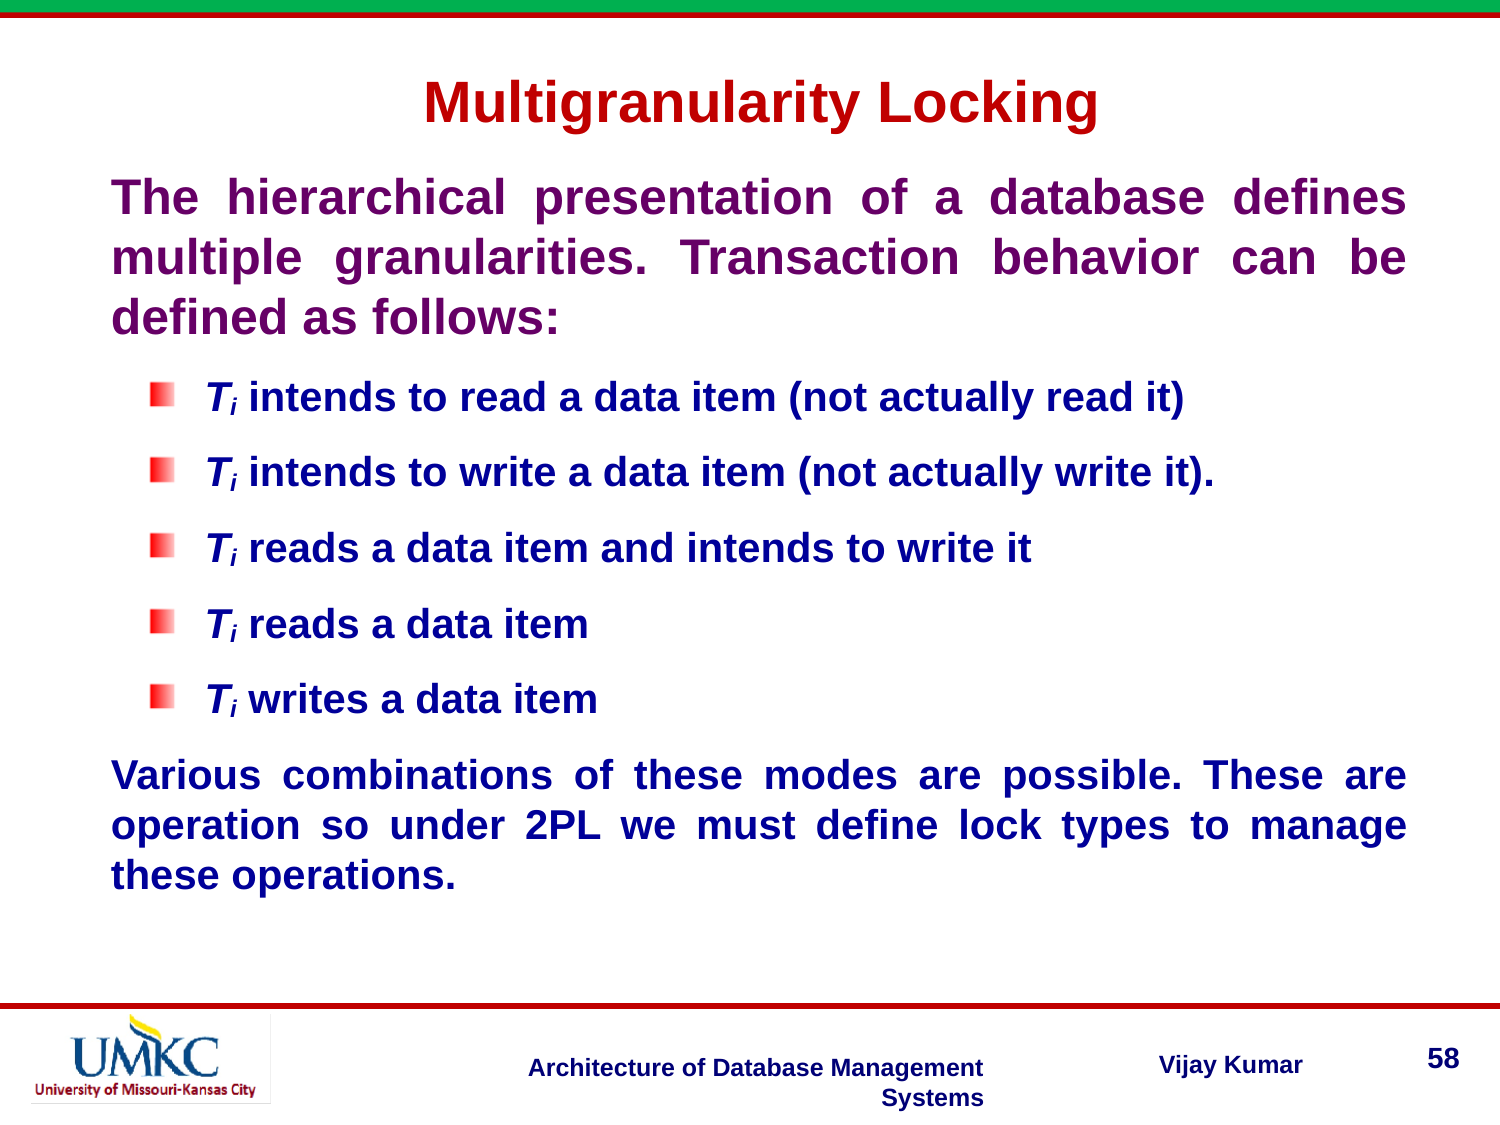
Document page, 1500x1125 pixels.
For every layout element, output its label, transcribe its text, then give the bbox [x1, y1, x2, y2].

picture [148, 607, 178, 637]
title Multigranularity Locking [24, 24, 1500, 174]
picture [148, 682, 178, 712]
picture [148, 531, 178, 561]
picture [148, 455, 178, 486]
list The hierarchical presentation of a database defines multiple granularities. Transaction behavior can be defined as follows: Ti intends to read a data item (not actually read it) Ti intends to write a data item (not actually write it). Ti reads a data item and intends to write it Ti reads a data item Ti writes a data item Various combinations of these modes are possible. These are operation so under 2PL we must define lock types to manage these operations. [95, 157, 1423, 974]
picture [148, 380, 178, 410]
slide_number 58 [1387, 1032, 1475, 1072]
picture [31, 1014, 271, 1106]
